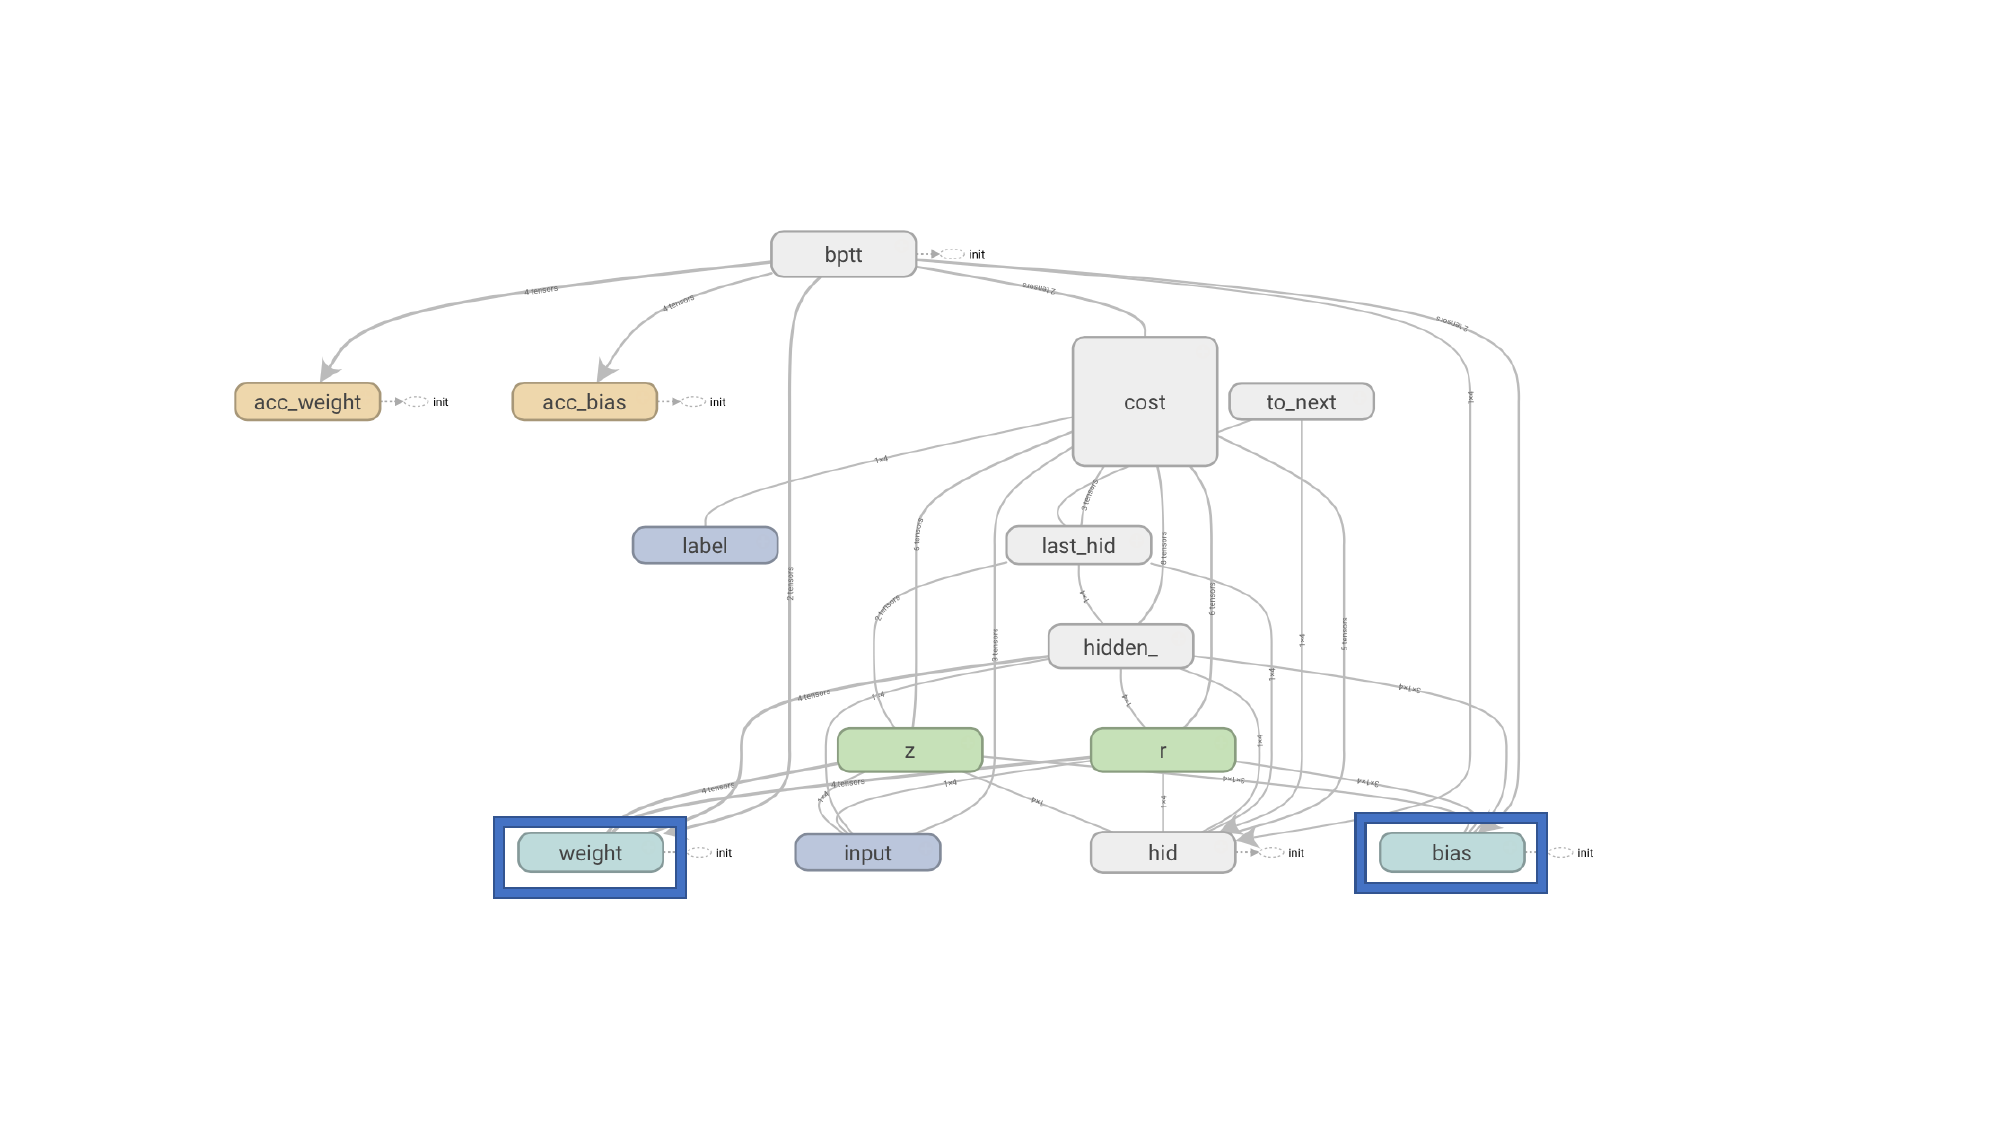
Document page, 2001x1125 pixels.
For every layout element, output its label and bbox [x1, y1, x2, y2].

list [226, 197, 1644, 912]
